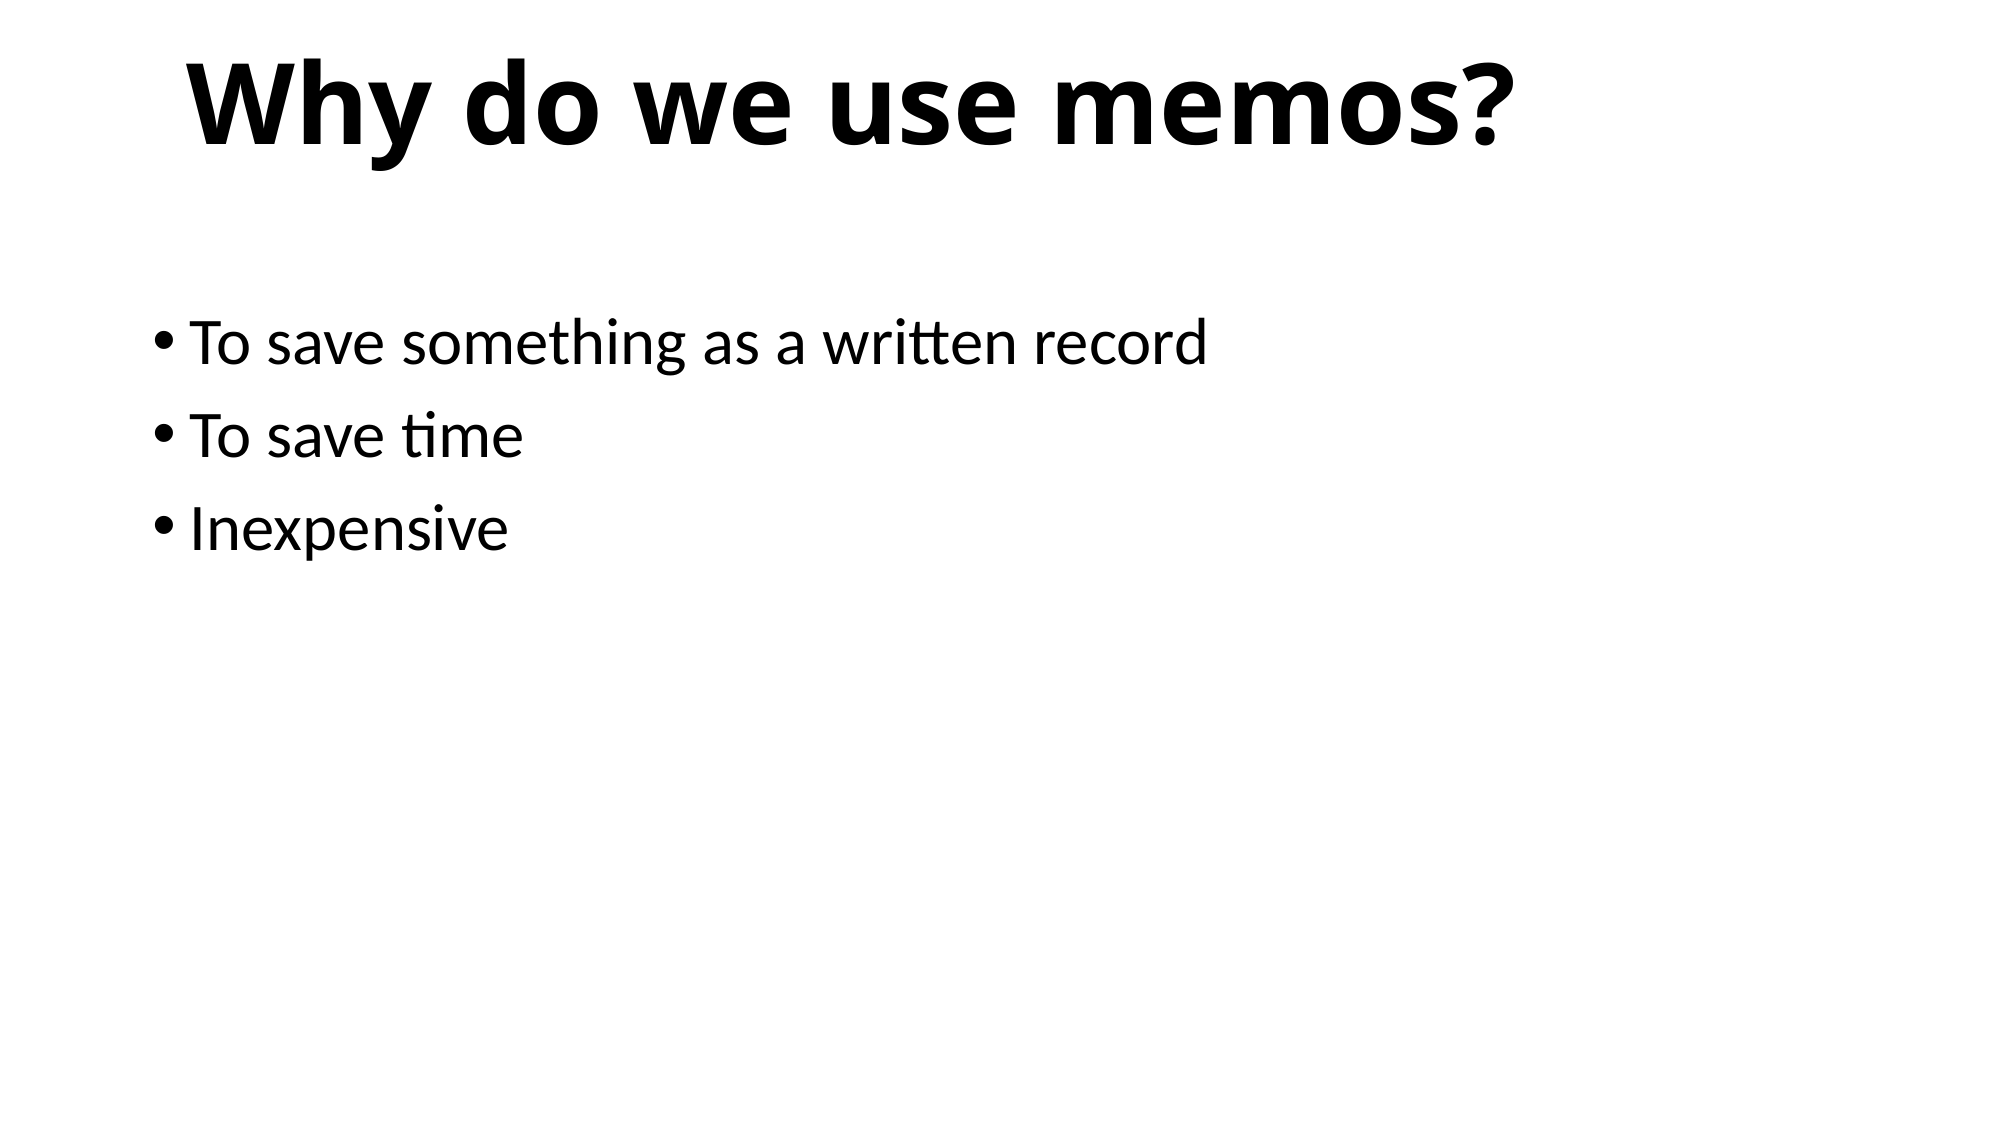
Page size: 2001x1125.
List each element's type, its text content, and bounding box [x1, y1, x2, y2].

list To save something as a written record To save time Inexpensive [137, 299, 1863, 1014]
title Why do we use memos? [171, 0, 1762, 218]
